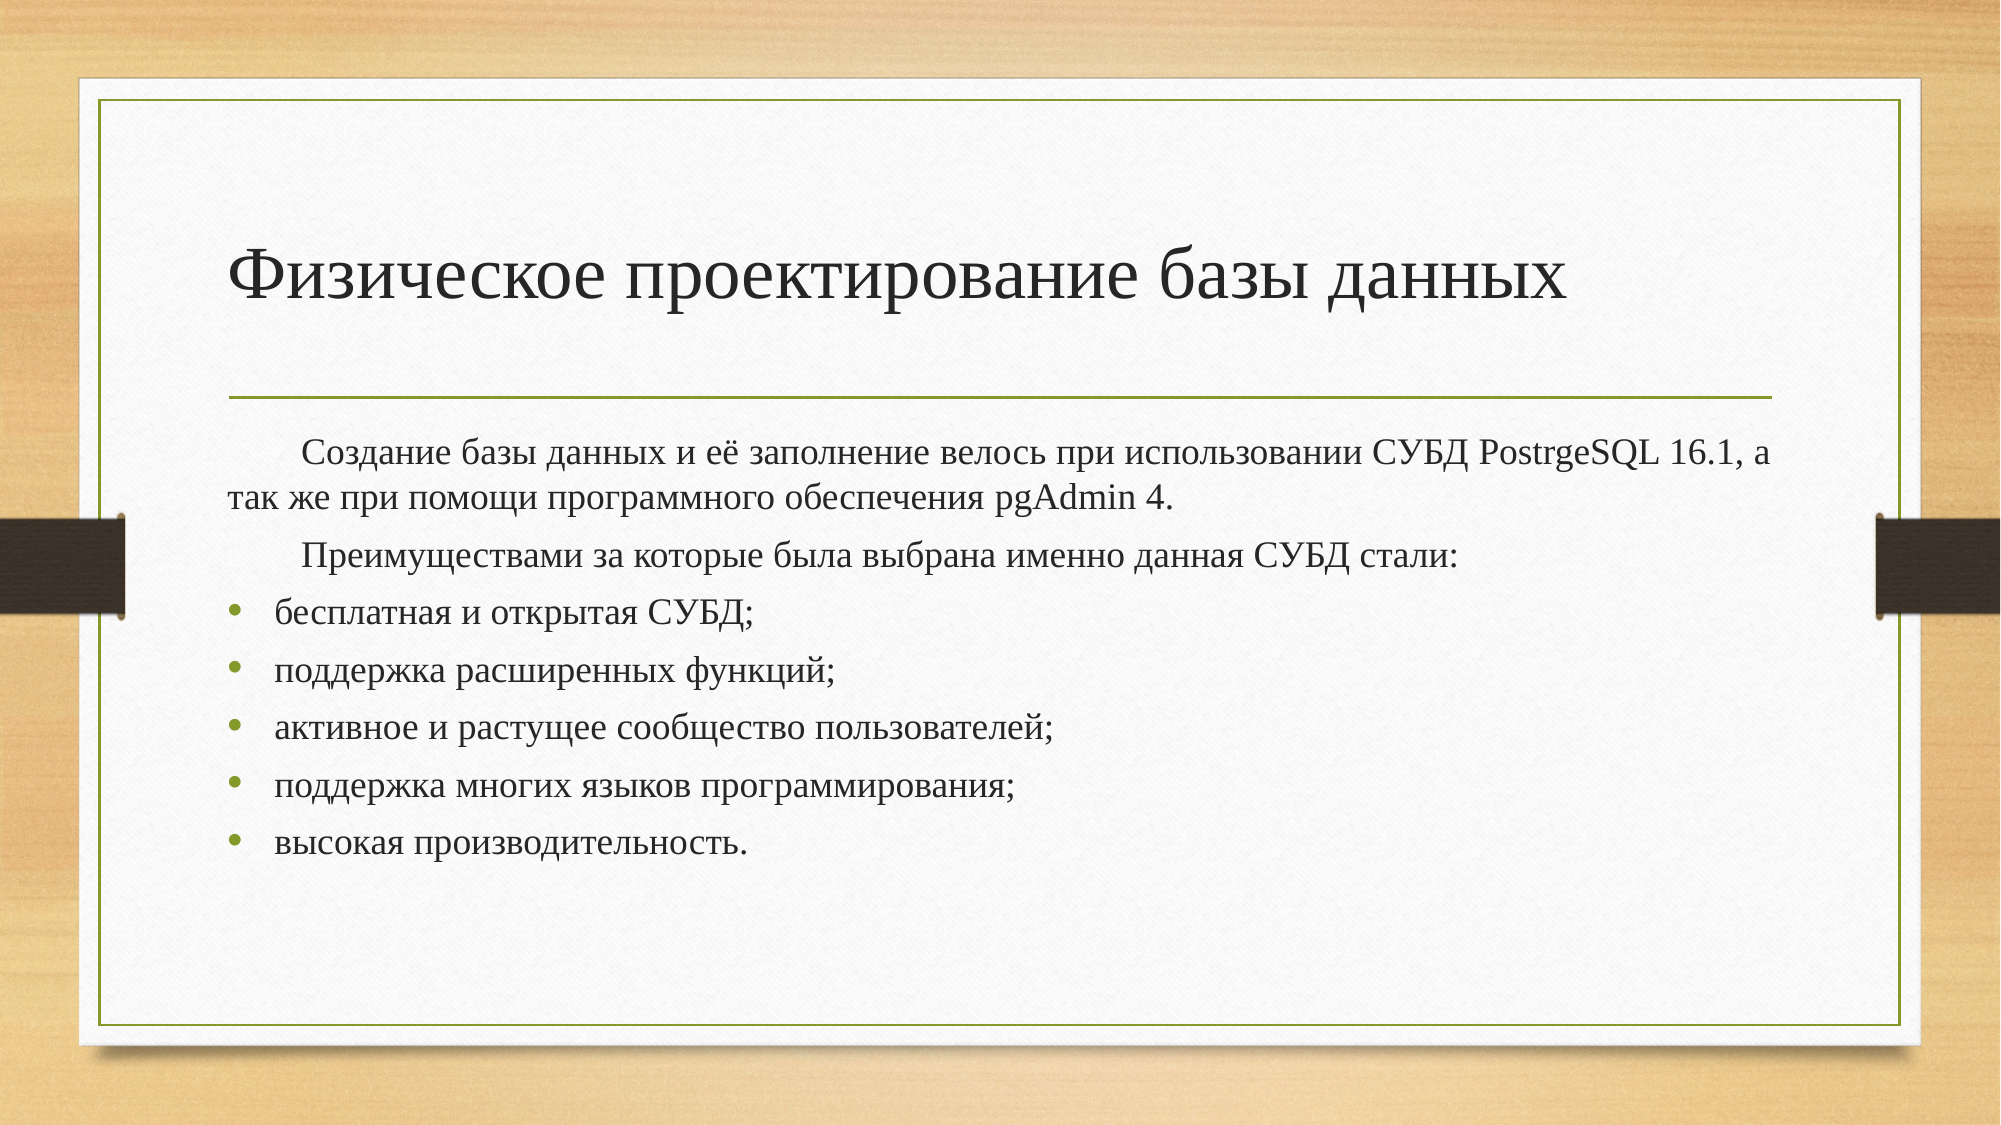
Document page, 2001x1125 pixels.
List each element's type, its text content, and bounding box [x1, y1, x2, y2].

title Физическое проектирование базы данных [212, 161, 1788, 375]
list Создание базы данных и её заполнение велось при использовании СУБД PostrgeSQL 16.1, а так же при помощи программного обеспечения pgAdmin 4. Преимуществами за которые была выбрана именно данная СУБД стали: бесплатная и открытая СУБД; поддержка расширенных функций; активное и растущее сообщество пользователей; поддержка многих языков программирования; высокая производительность. [212, 419, 1788, 964]
picture [0, 0, 2001, 1125]
